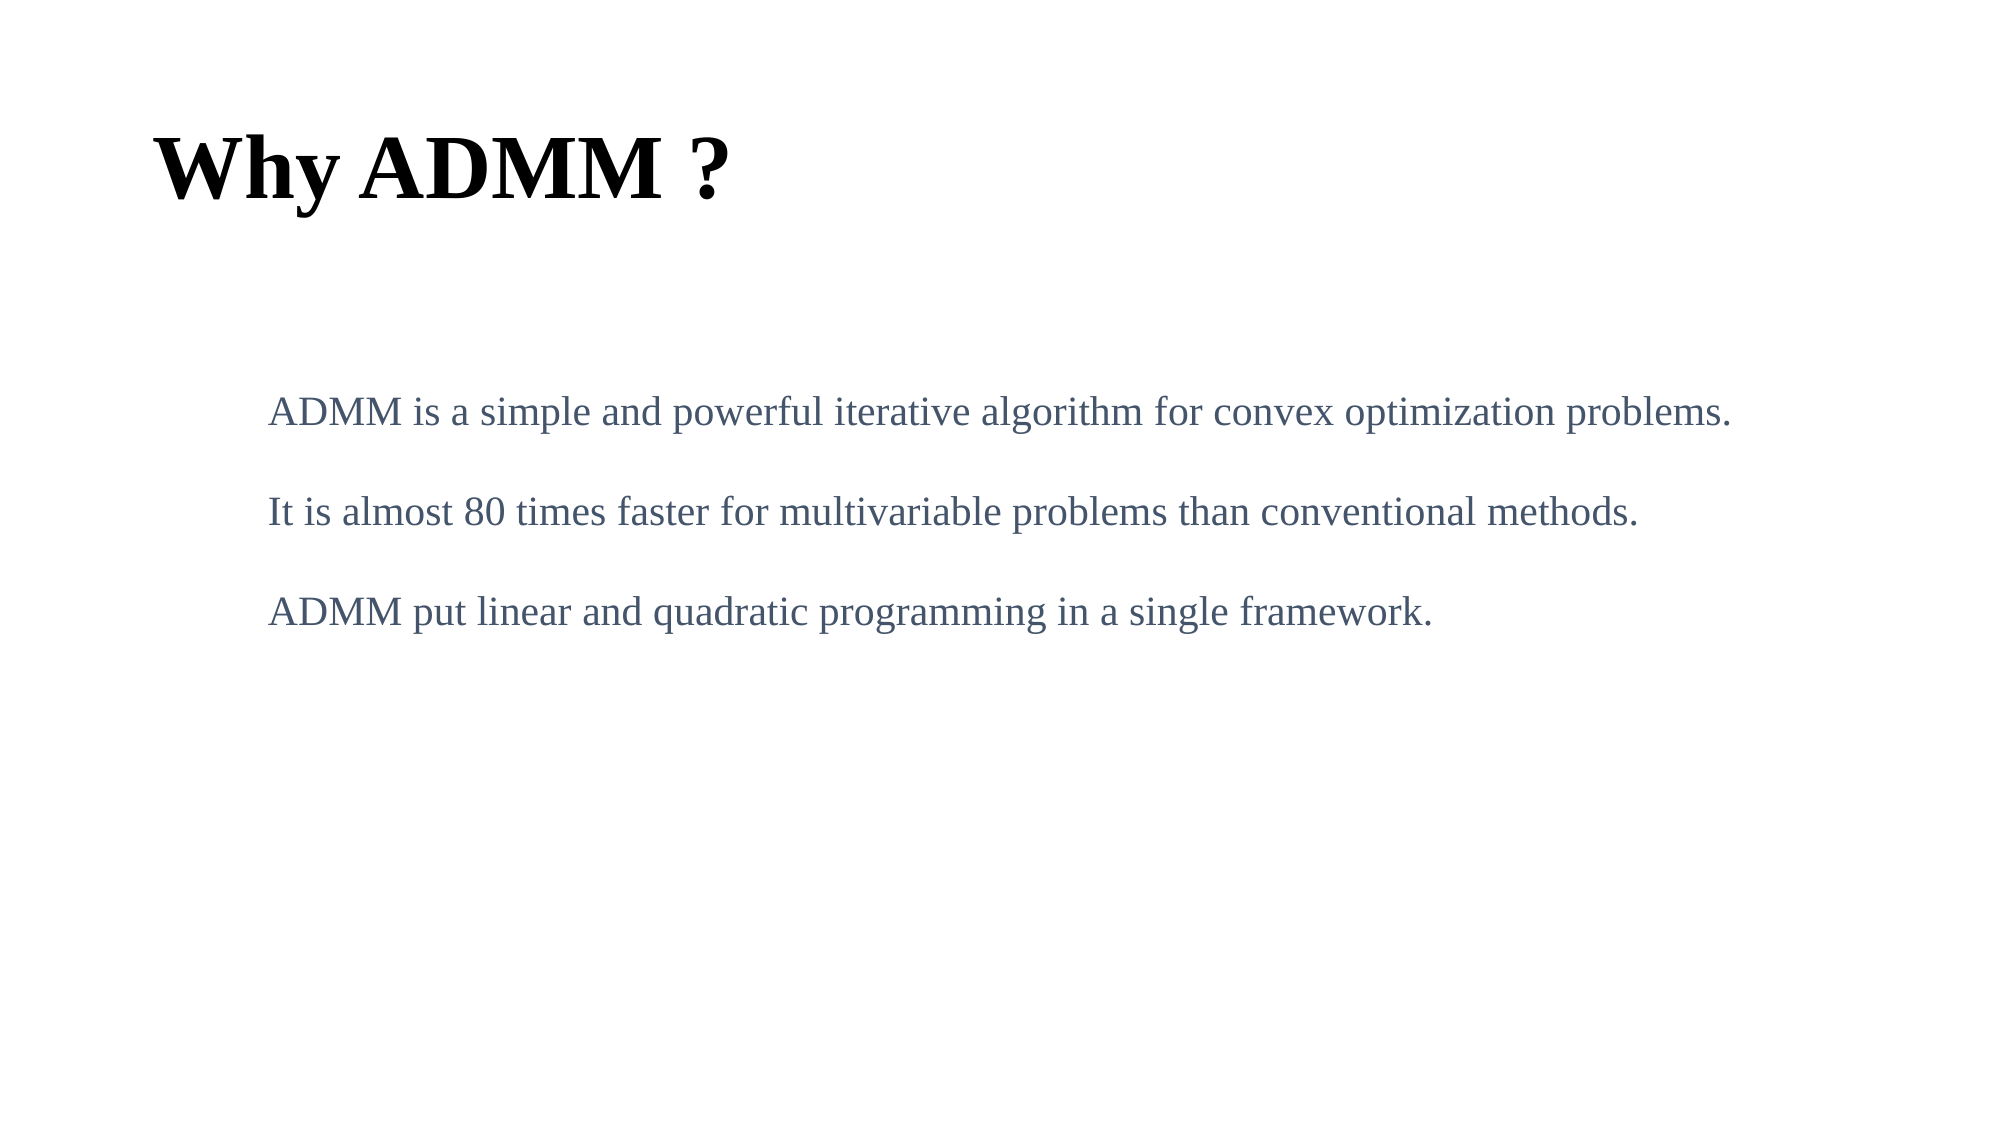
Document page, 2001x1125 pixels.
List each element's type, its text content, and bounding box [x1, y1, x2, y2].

text_box ADMM is a simple and powerful iterative algorithm for convex optimization problems. It is almost 80 times faster for multivariable problems than conventional methods. ADMM put linear and quadratic programming in a single framework. [252, 376, 1749, 642]
title Why ADMM ? [137, 59, 1863, 278]
